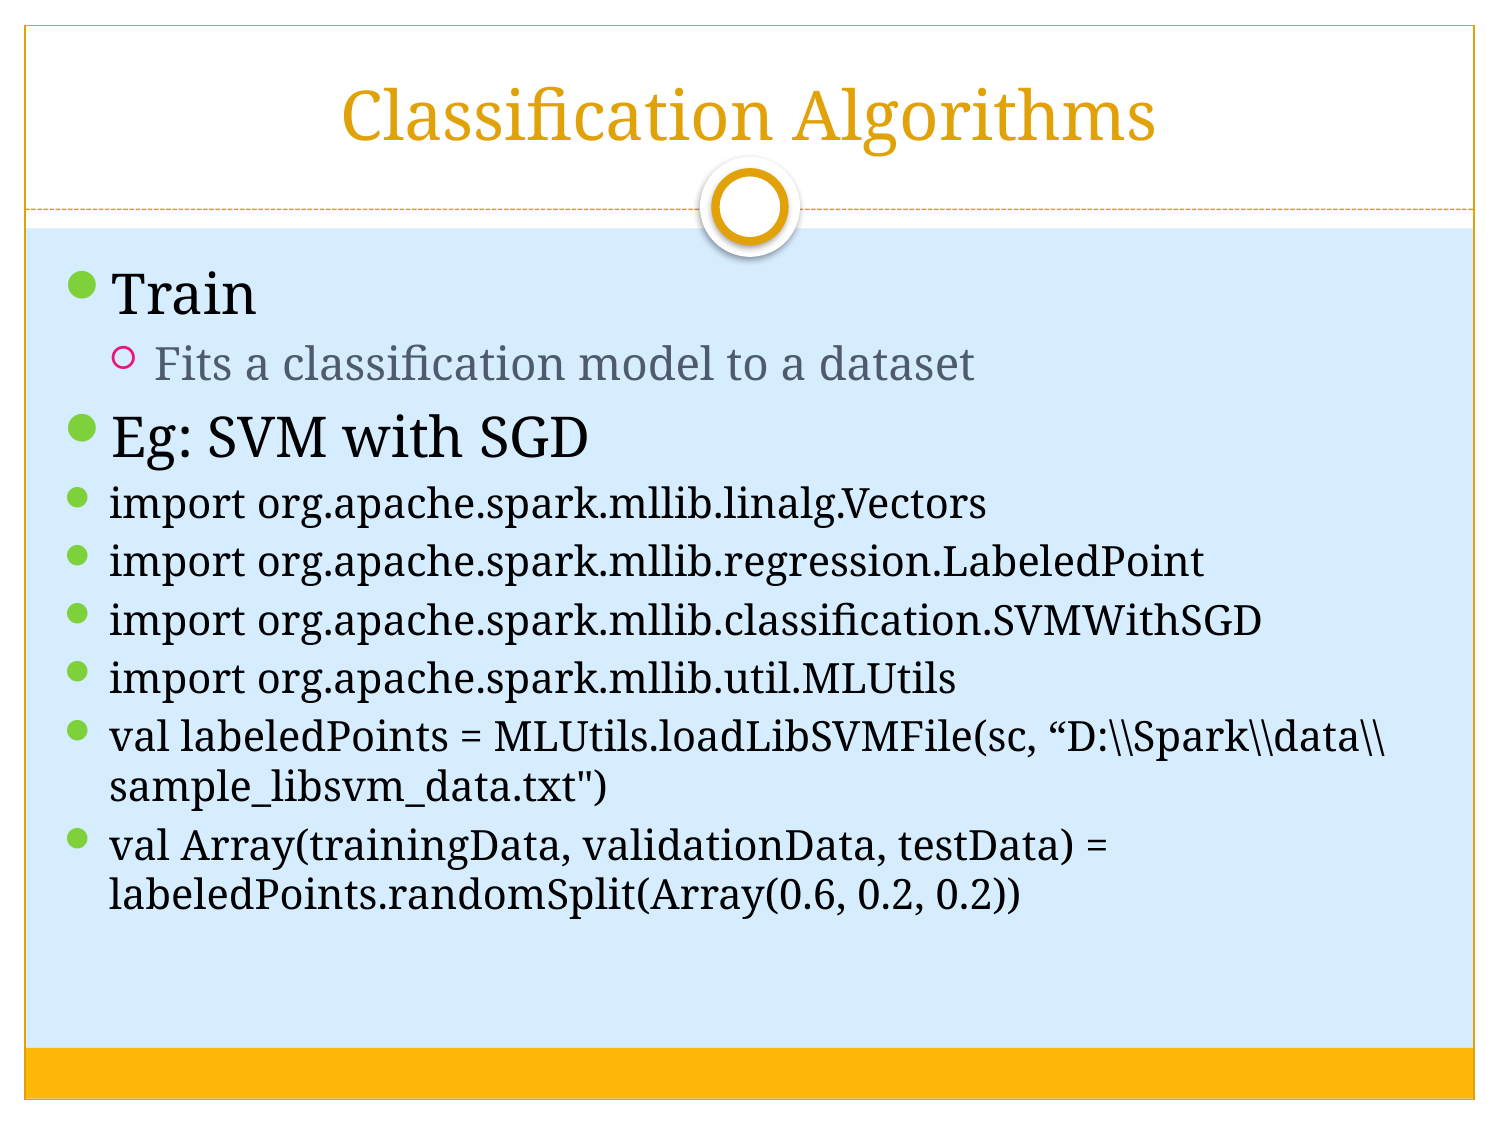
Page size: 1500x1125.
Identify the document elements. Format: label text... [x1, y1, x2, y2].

list Train Fits a classification model to a dataset Eg: SVM with SGD import org.apache.spark.mllib.linalg.Vectors import org.apache.spark.mllib.regression.LabeledPoint import org.apache.spark.mllib.classification.SVMWithSGD import org.apache.spark.mllib.util.MLUtils val labeledPoints = MLUtils.loadLibSVMFile(sc, “D:\\Spark\\data\\sample_libsvm_data.txt") val Array(trainingData, validationData, testData) = labeledPoints.randomSplit(Array(0.6, 0.2, 0.2)) [49, 250, 1445, 1001]
title Classification Algorithms [49, 37, 1450, 162]
